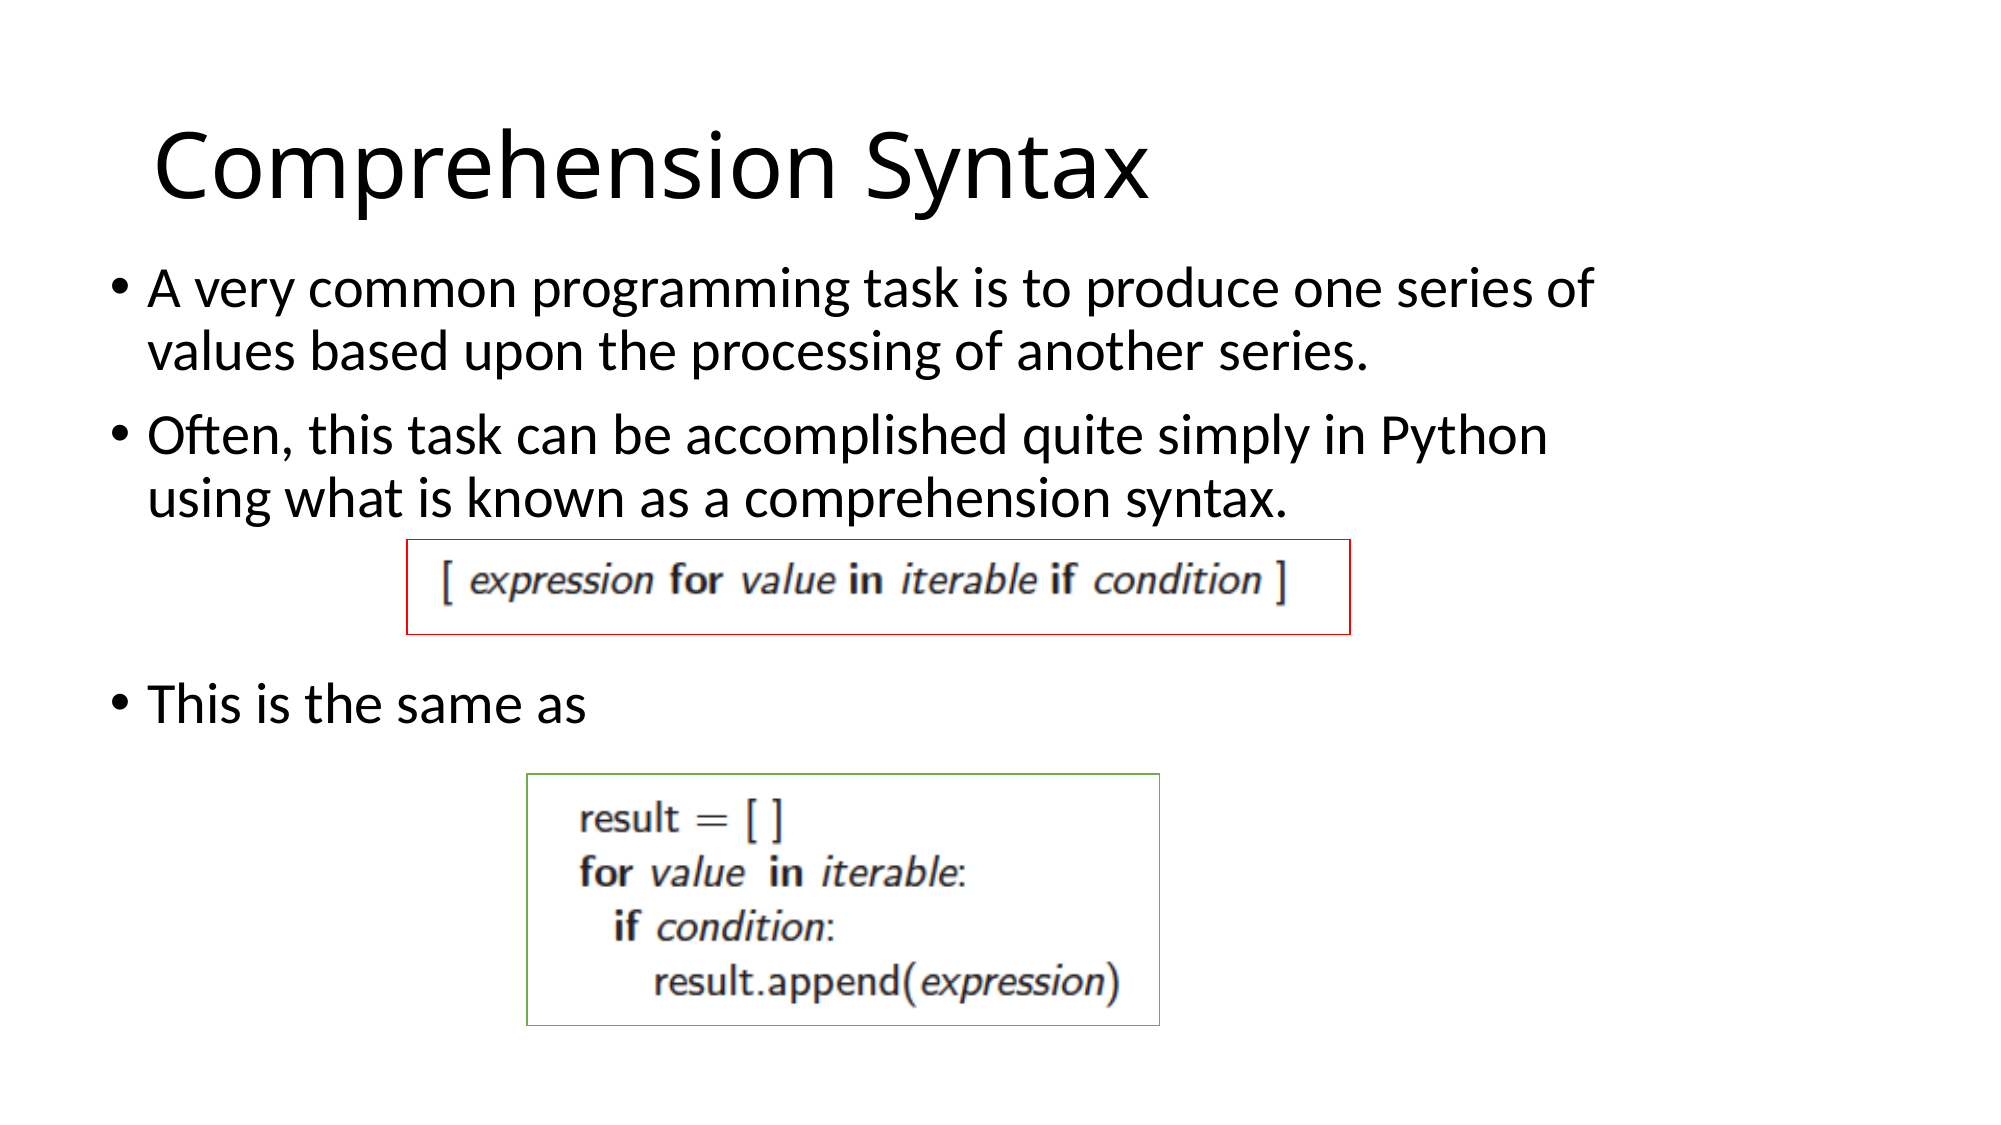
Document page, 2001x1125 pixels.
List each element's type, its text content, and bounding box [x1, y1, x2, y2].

picture [527, 774, 1159, 1025]
picture [407, 540, 1350, 634]
title Comprehension Syntax [137, 59, 1863, 278]
list A very common programming task is to produce one series of values based upon the processing of another series. Often, this task can be accomplished quite simply in Python using what is known as a comprehension syntax. This is the same as [94, 249, 1663, 1025]
